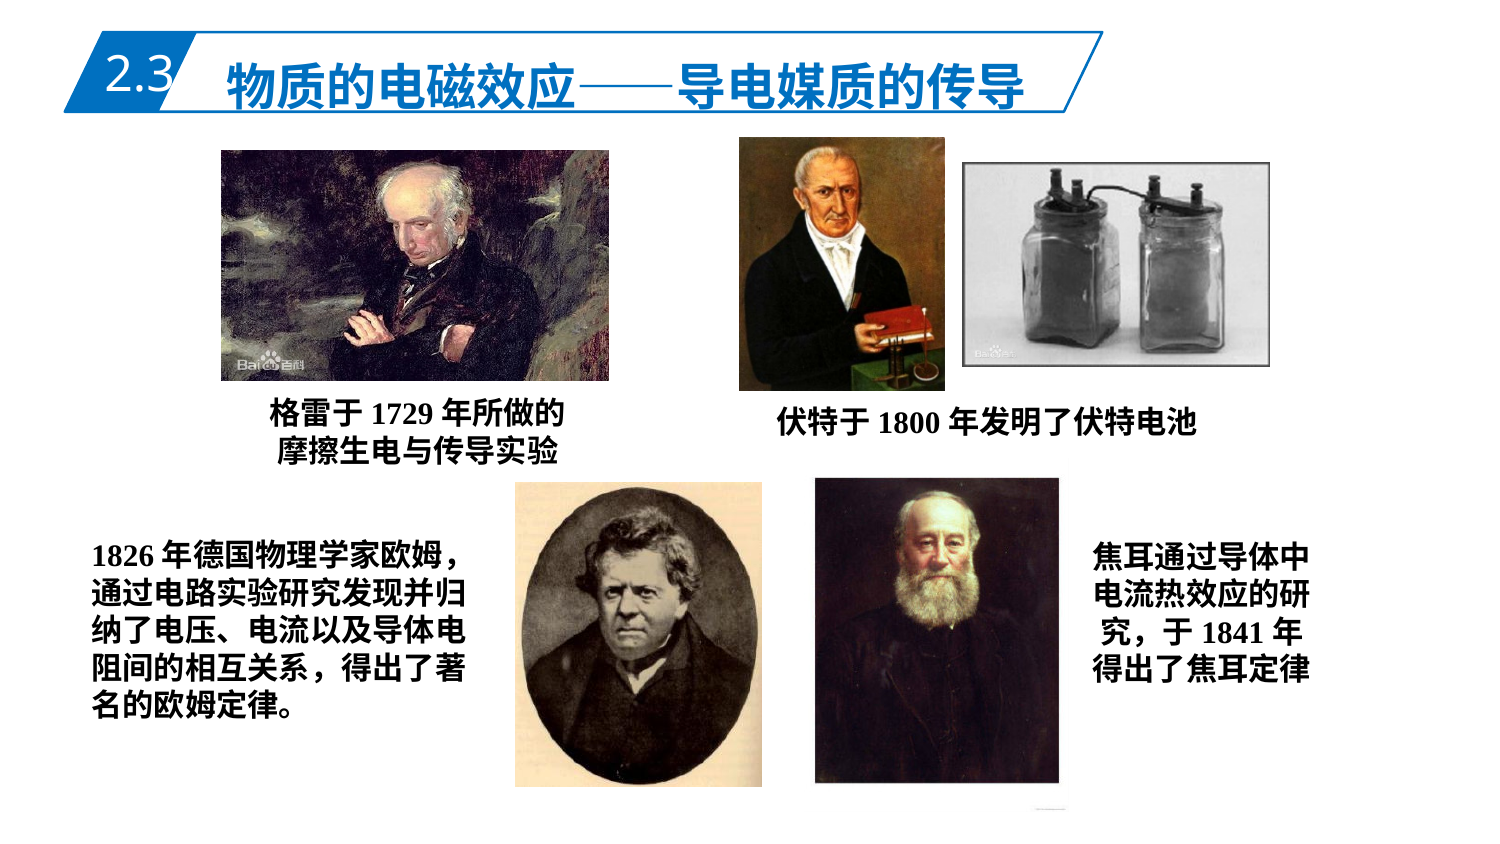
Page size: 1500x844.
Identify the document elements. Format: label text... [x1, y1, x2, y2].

picture [221, 150, 609, 381]
text_box 焦耳通过导体中电流热效应的研究，于1841年得出了焦耳定律 [1074, 529, 1329, 695]
picture [803, 458, 1070, 812]
picture [515, 482, 762, 787]
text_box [64, 19, 1103, 123]
text_box 格雷于1729年所做的摩擦生电与传导实验 [239, 389, 597, 476]
text_box 1826年德国物理学家欧姆，通过电路实验研究发现并归纳了电压、电流以及导体电阻间的相互关系，得出了著名的欧姆定律。 [76, 528, 510, 731]
text_box 伏特于1800年发明了伏特电池 [761, 394, 1238, 447]
picture [739, 137, 946, 391]
picture [962, 162, 1270, 367]
